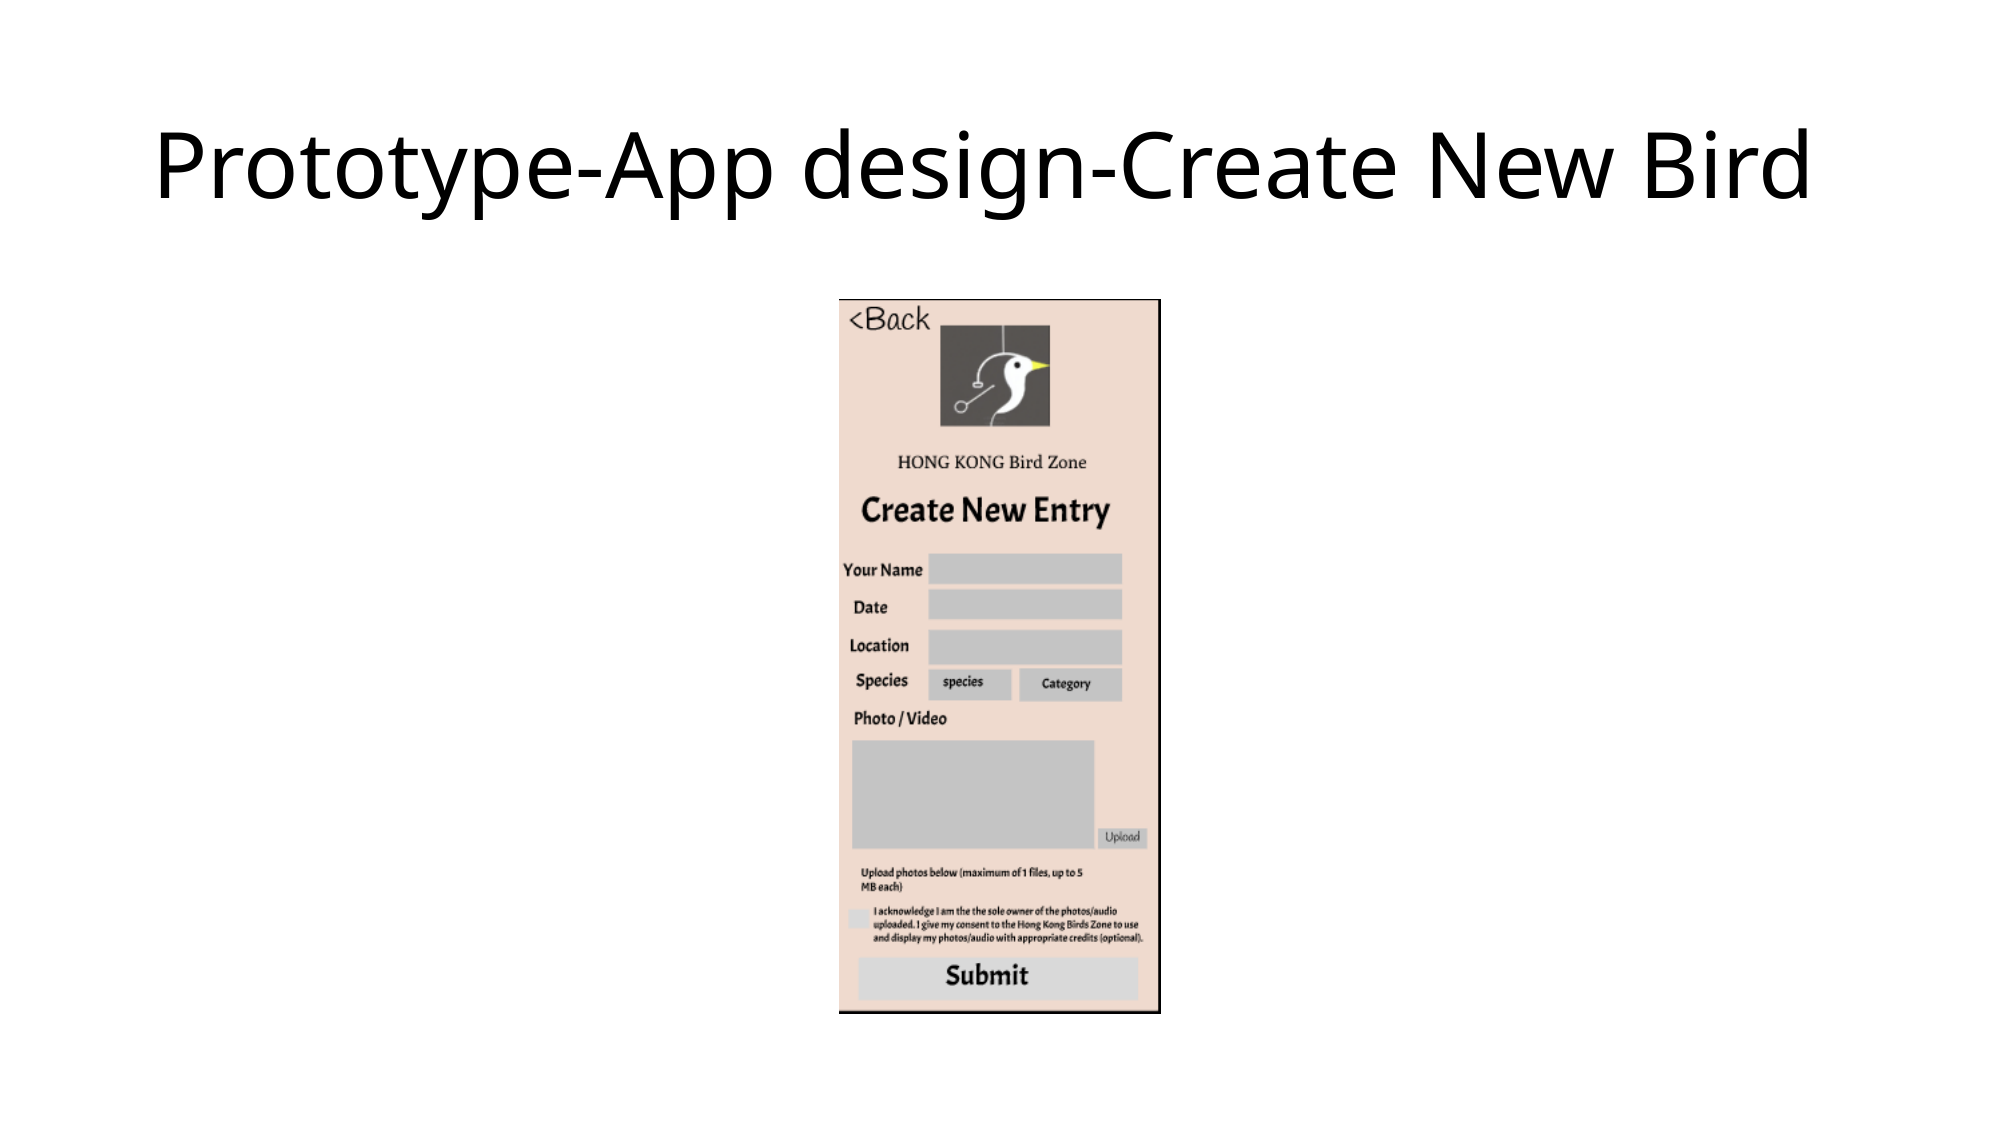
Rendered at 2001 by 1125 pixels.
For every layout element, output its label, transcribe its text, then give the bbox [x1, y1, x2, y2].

title Prototype-App design-Create New Bird [137, 59, 1863, 278]
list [839, 299, 1161, 1014]
